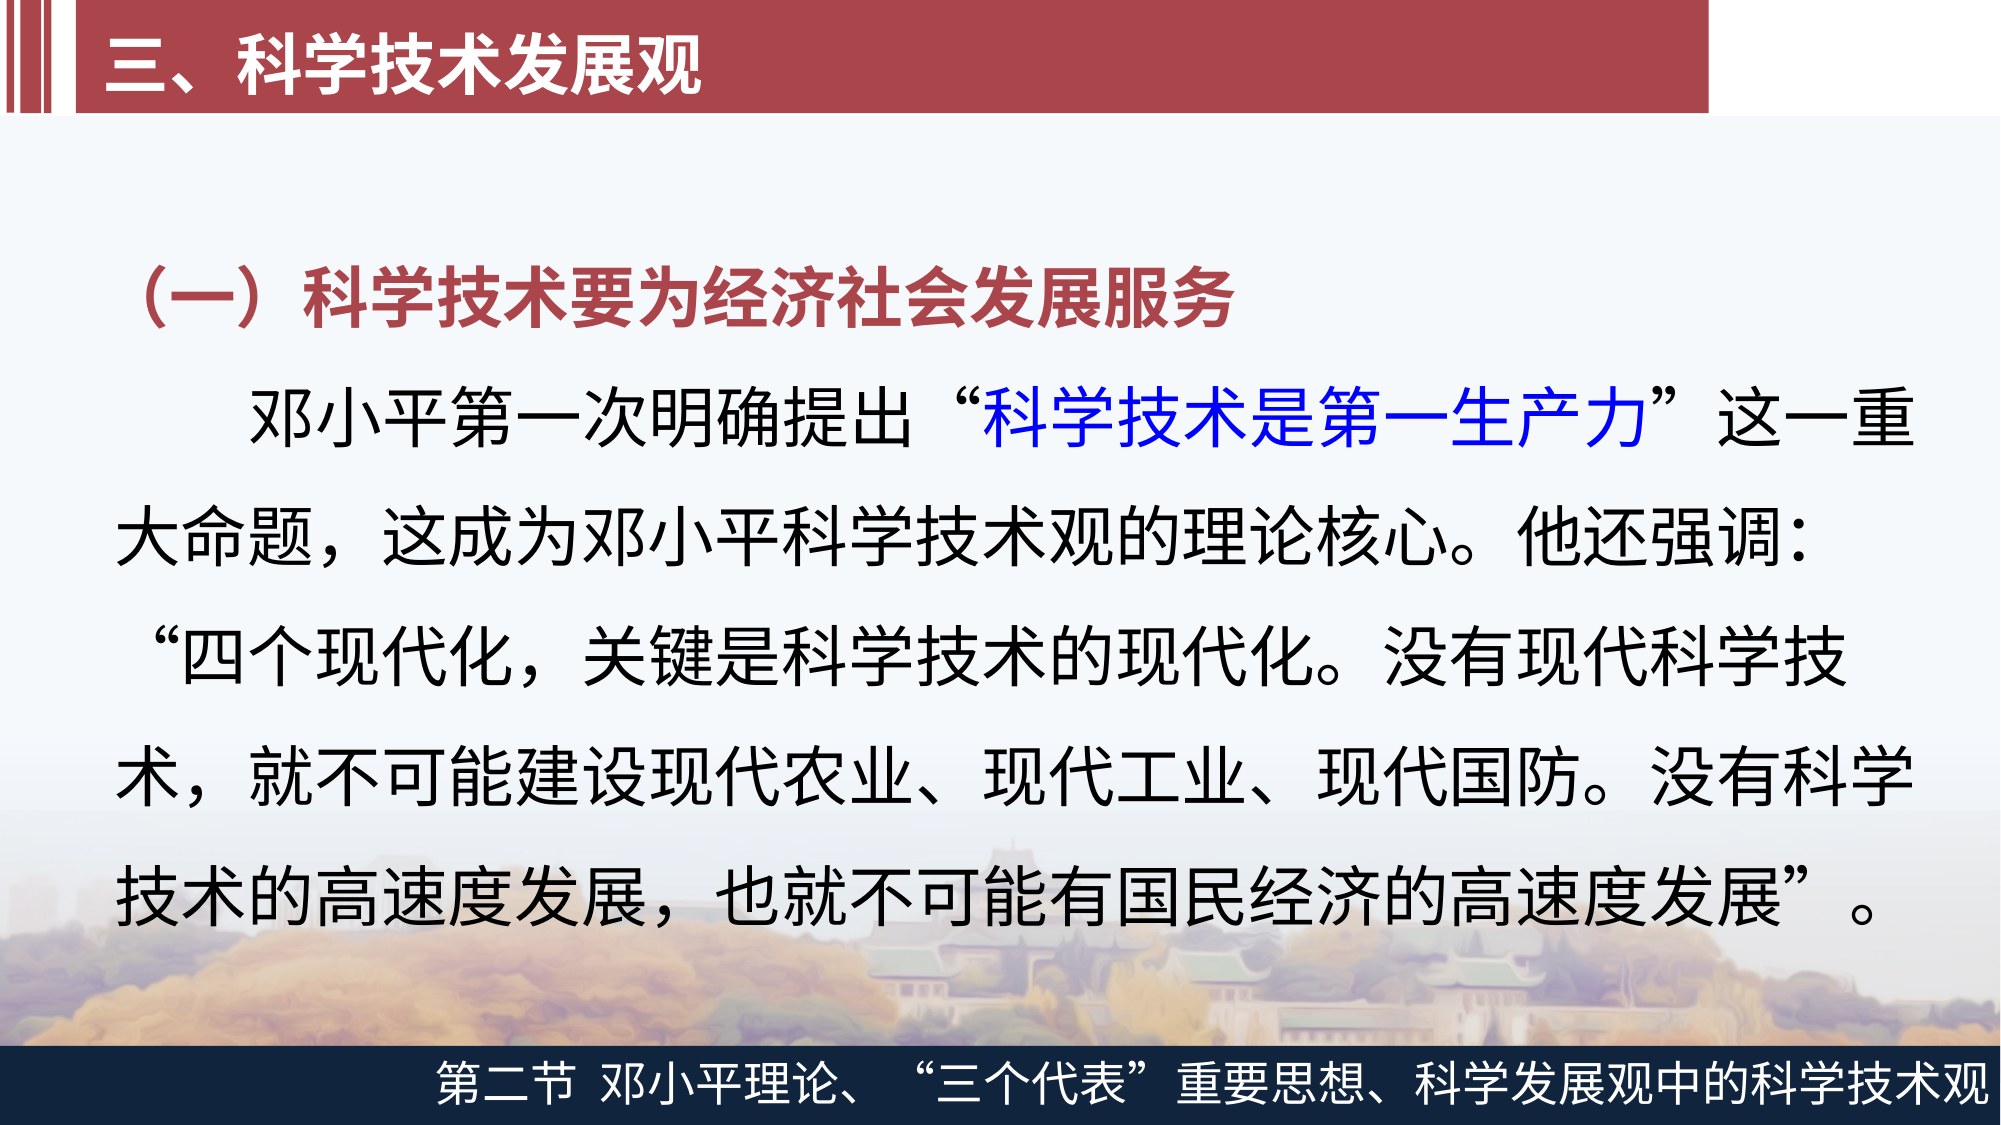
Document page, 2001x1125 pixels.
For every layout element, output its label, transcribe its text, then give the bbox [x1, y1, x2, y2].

list 三、科学技术发展观 [87, 0, 1709, 110]
list 第二节 邓小平理论、“三个代表”重要思想、科学发展观中的科学技术观 [385, 1035, 2000, 1125]
text_box （一）科学技术要为经济社会发展服务 邓小平第一次明确提出“科学技术是第一生产力”这一重大命题，这成为邓小平科学技术观的理论核心。他还强调：“四个现代化，关键是科学技术的现代化。没有现代科学技术，就不可能建设现代农业、现代工业、现代国防。没有科学技术的高速度发展，也就不可能有国民经济的高速度发展”。 [43, 208, 1957, 951]
